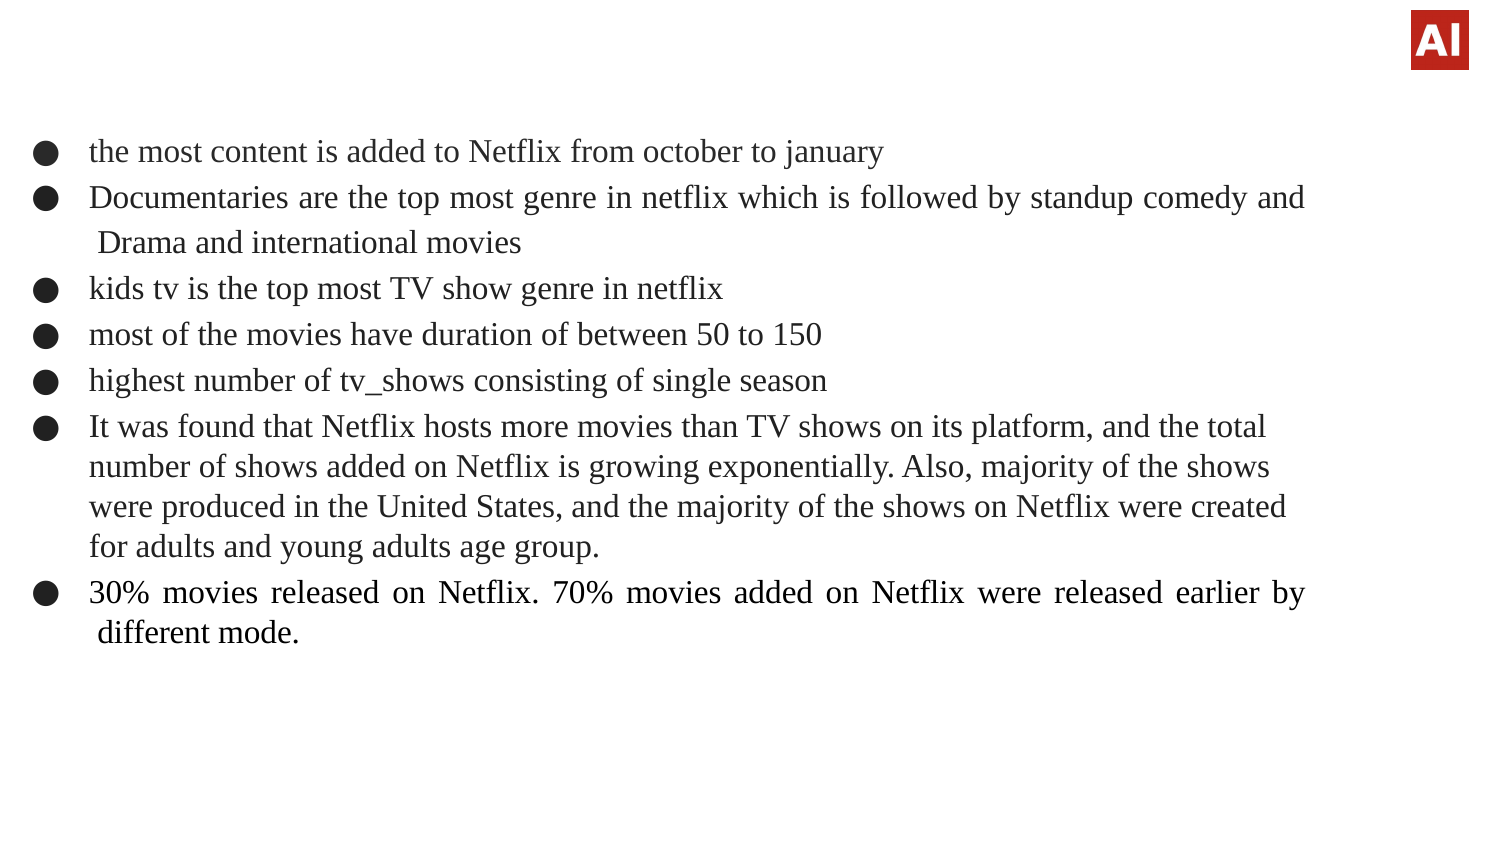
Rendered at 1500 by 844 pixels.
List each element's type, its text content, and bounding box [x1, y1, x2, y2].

picture [1411, 10, 1469, 70]
text_box the most content is added to Netflix from october to january Documentaries are the top most genre in netflix which is followed by standup comedy and Drama and international movies kids tv is the top most TV show genre in netflix most of the movies have duration of between 50 to 150 highest number of tv_shows consisting of single season It was found that Netflix hosts more movies than TV shows on its platform, and the total number of shows added on Netflix is growing exponentially. Also, majority of the shows were produced in the United States, and the majority of the shows on Netflix were created for adults and young adults age group. 30% movies released on Netflix. 70% movies added on Netflix were released earlier by different mode. [29, 121, 1314, 650]
